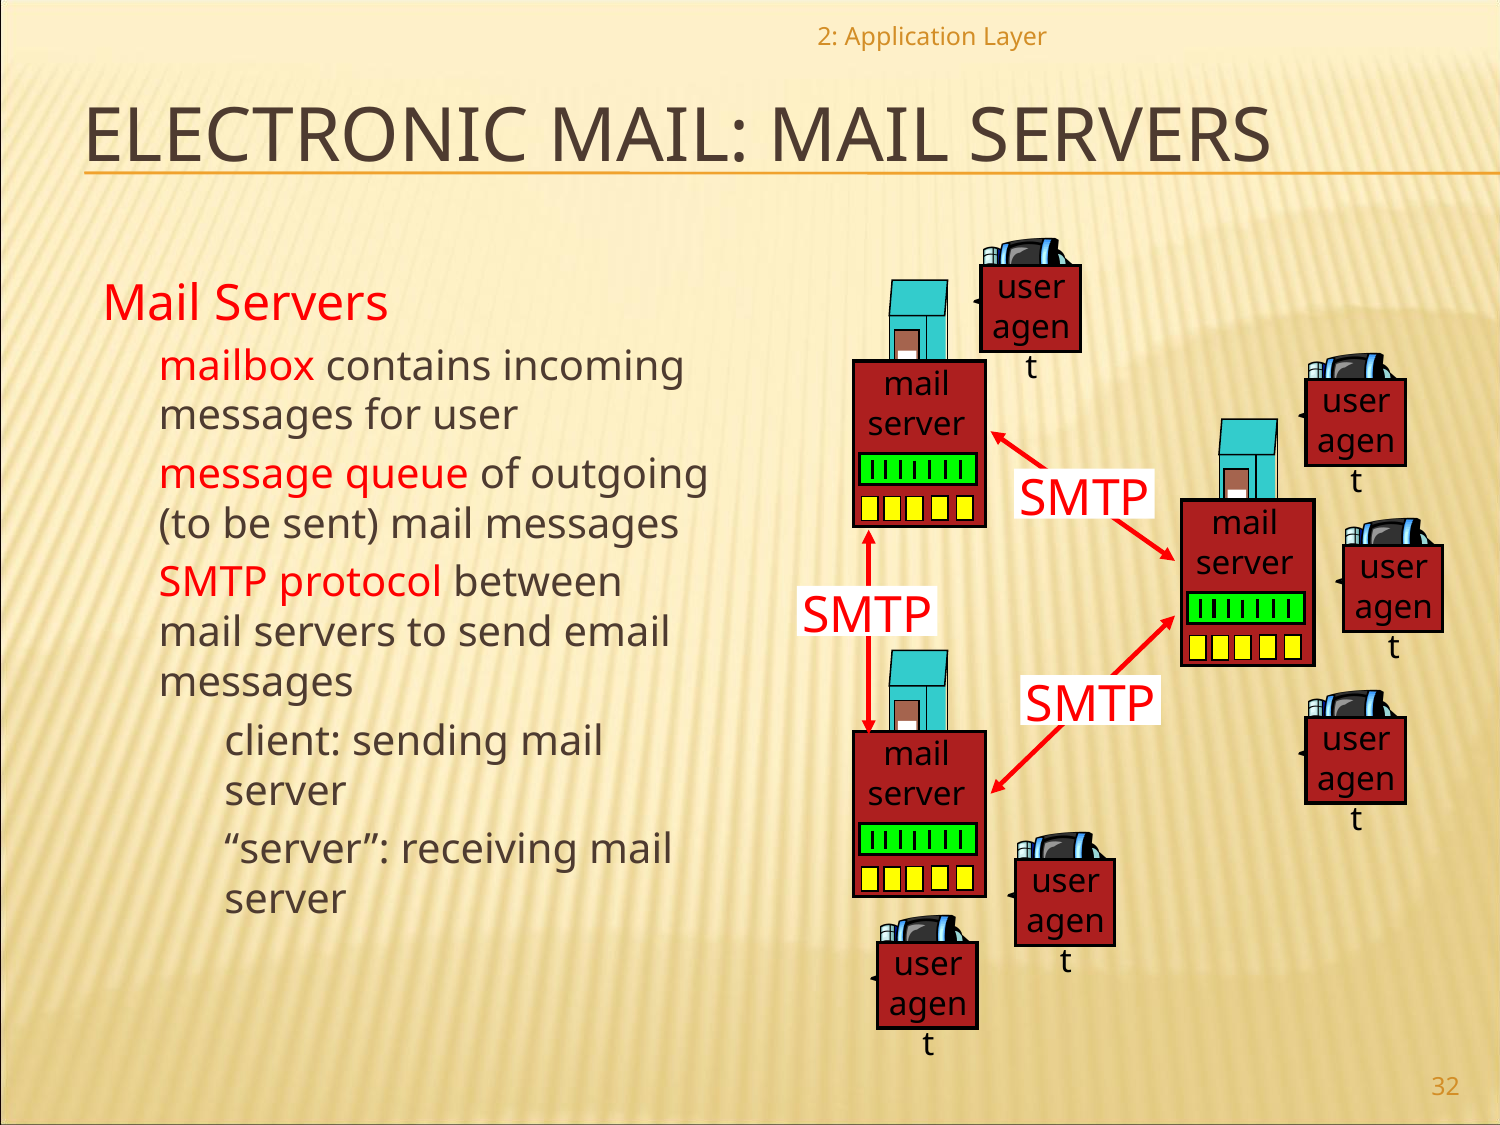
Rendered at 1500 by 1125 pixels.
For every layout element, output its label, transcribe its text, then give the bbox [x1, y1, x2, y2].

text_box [1178, 493, 1315, 666]
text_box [1297, 351, 1415, 468]
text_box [850, 650, 987, 898]
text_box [1218, 419, 1278, 491]
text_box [869, 914, 987, 1031]
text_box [1007, 831, 1125, 948]
list Mail Servers mailbox contains incoming messages for user message queue of outgoing (to be sent) mail messages SMTP protocol between mail servers to send email messages client: sending mail server “server”: receiving mail server [87, 262, 733, 1025]
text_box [850, 279, 987, 527]
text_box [1335, 517, 1453, 634]
text_box 2: Application Layer [512, 12, 1063, 60]
text_box [1350, 1062, 1475, 1103]
picture [0, 0, 1500, 1125]
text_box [990, 615, 1176, 794]
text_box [990, 430, 1176, 562]
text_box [1297, 689, 1415, 806]
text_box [782, 574, 953, 650]
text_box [1006, 663, 1176, 739]
title ELECTRONIC MAIL: MAIL SERVERS [67, 37, 1343, 225]
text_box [999, 457, 1170, 533]
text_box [972, 237, 1090, 354]
